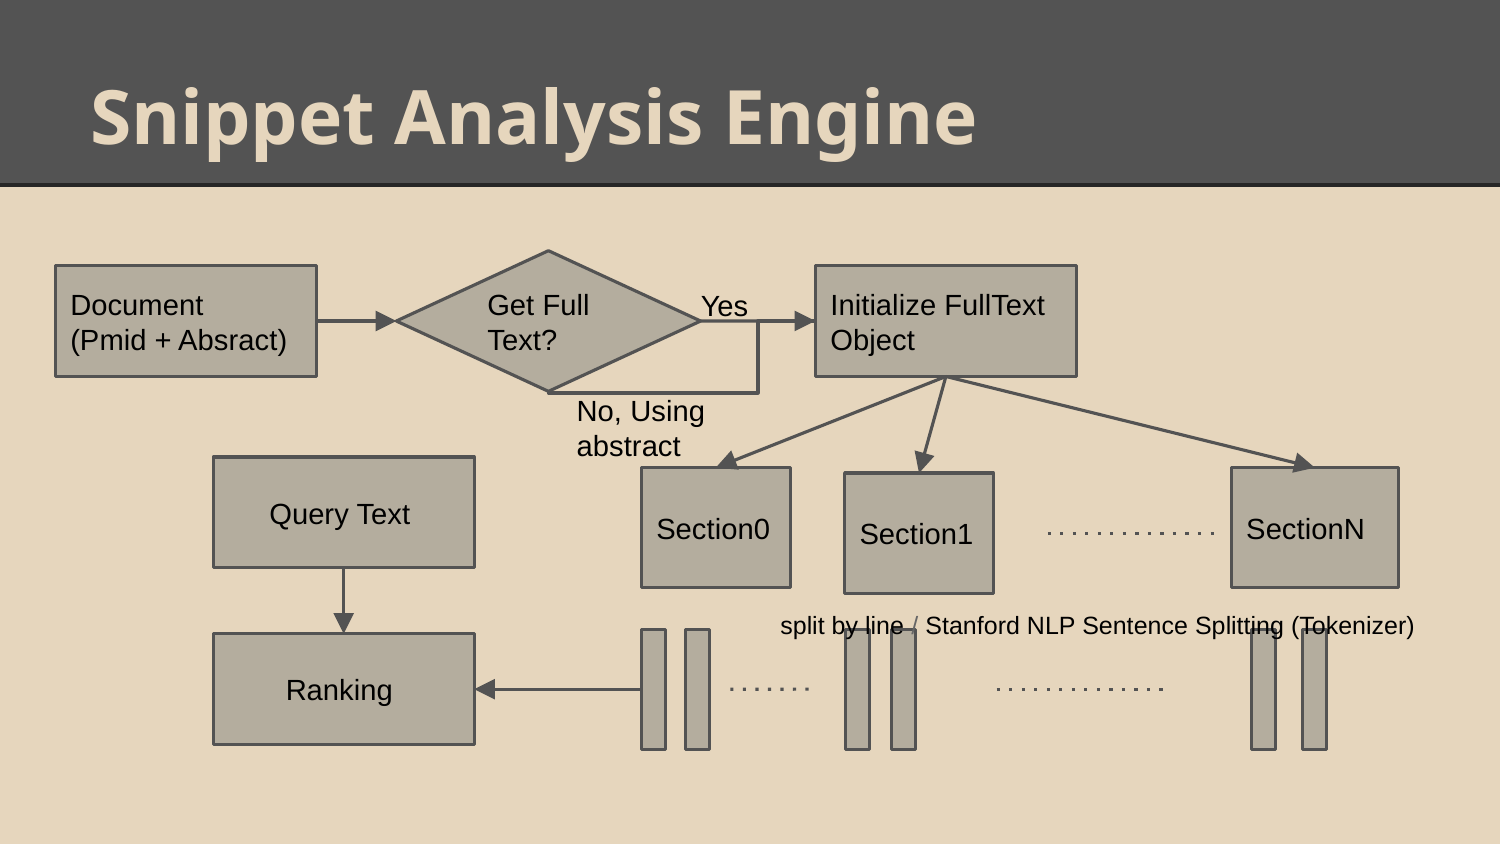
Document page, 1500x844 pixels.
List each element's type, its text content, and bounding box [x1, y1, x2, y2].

text_box Document (Pmid + Absract) [55, 265, 317, 377]
text_box split by line / Stanford NLP Sentence Splitting (Tokenizer) [765, 586, 1500, 636]
text_box Get Full Text? [397, 250, 641, 391]
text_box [945, 376, 1316, 468]
text_box [891, 636, 916, 750]
text_box Initialize FullText Object [815, 265, 1077, 374]
text_box Query Text [213, 456, 475, 568]
text_box [1302, 636, 1327, 750]
title Snippet Analysis Engine [75, 33, 1425, 175]
text_box Section0 [641, 477, 791, 588]
text_box Section1 [844, 477, 994, 586]
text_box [646, 222, 718, 490]
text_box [918, 376, 943, 474]
text_box Yes [721, 272, 766, 320]
text_box [685, 629, 710, 750]
text_box [641, 629, 666, 750]
text_box SectionN [1231, 467, 1399, 586]
text_box No, Using abstract [561, 377, 641, 427]
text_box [715, 376, 916, 468]
text_box [845, 636, 870, 750]
text_box Ranking [213, 633, 475, 745]
text_box [1251, 636, 1276, 750]
